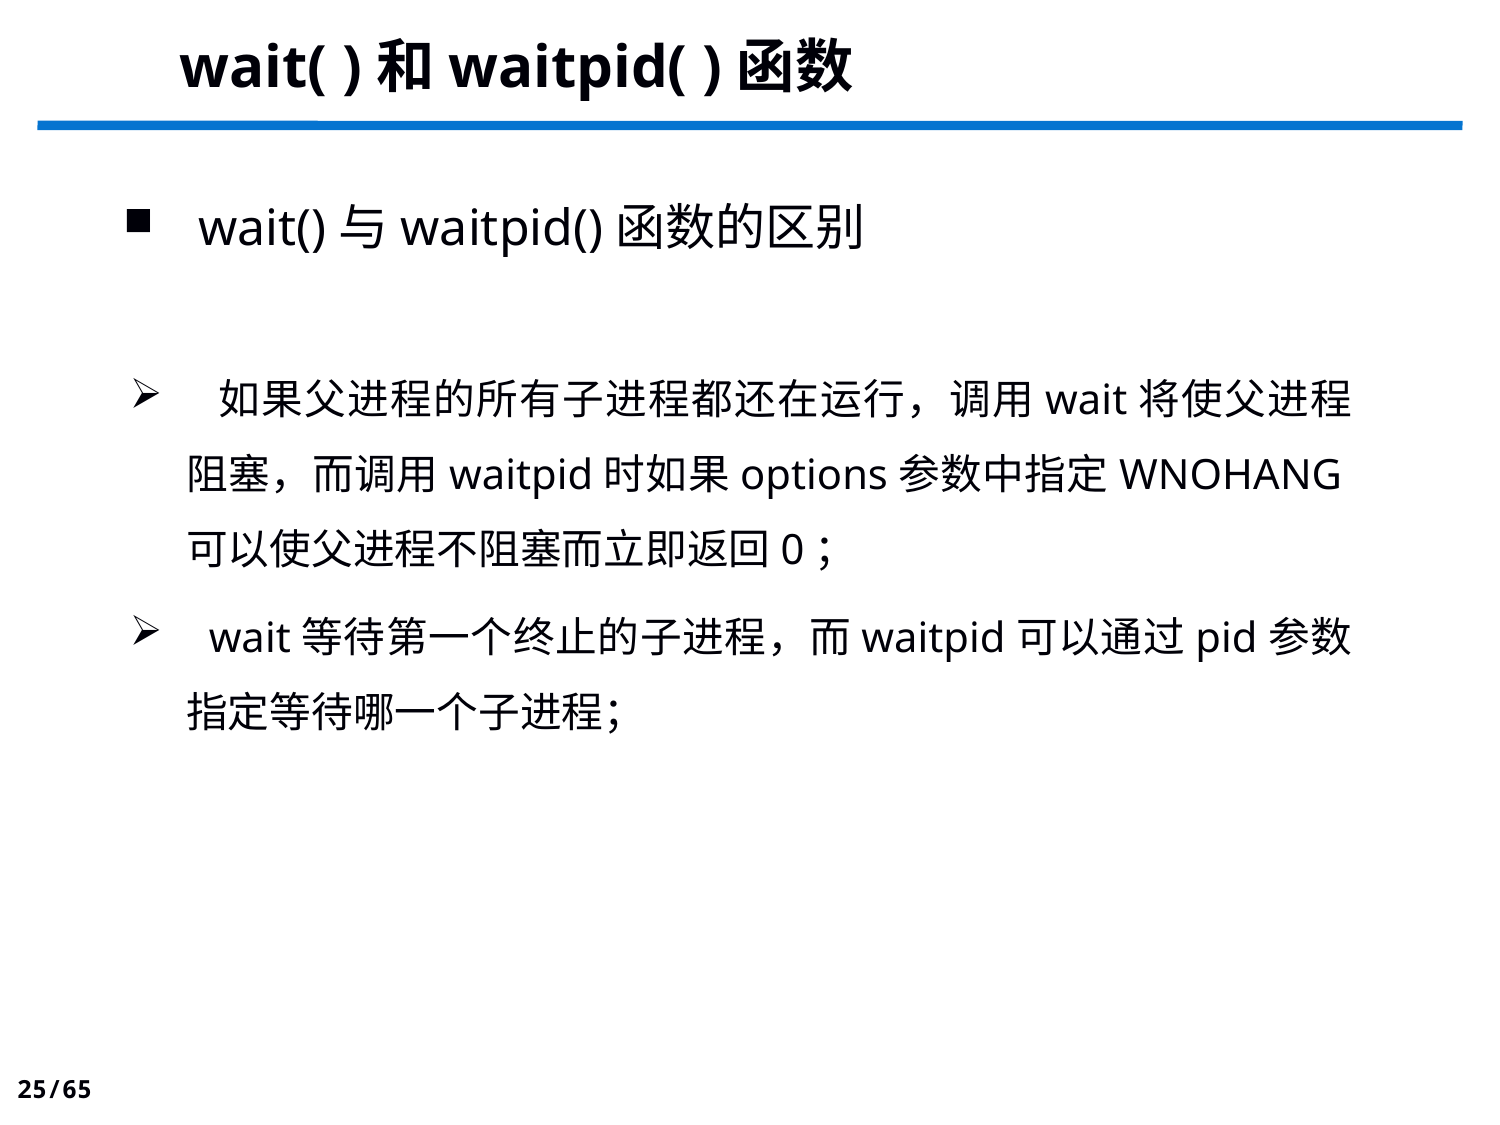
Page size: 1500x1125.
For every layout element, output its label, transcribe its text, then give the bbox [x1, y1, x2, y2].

text_box wait()与waitpid()函数的区别 [108, 179, 962, 272]
text_box wait( )和waitpid( )函数 [165, 17, 905, 111]
text_box 如果父进程的所有子进程都还在运行，调用wait将使父进程阻塞，而调用waitpid时如果options参数中指定WNOHANG可以使父进程不阻塞而立即返回0； wait等待第一个终止的子进程，而waitpid可以通过pid参数指定等待哪一个子进程； [115, 340, 1367, 744]
